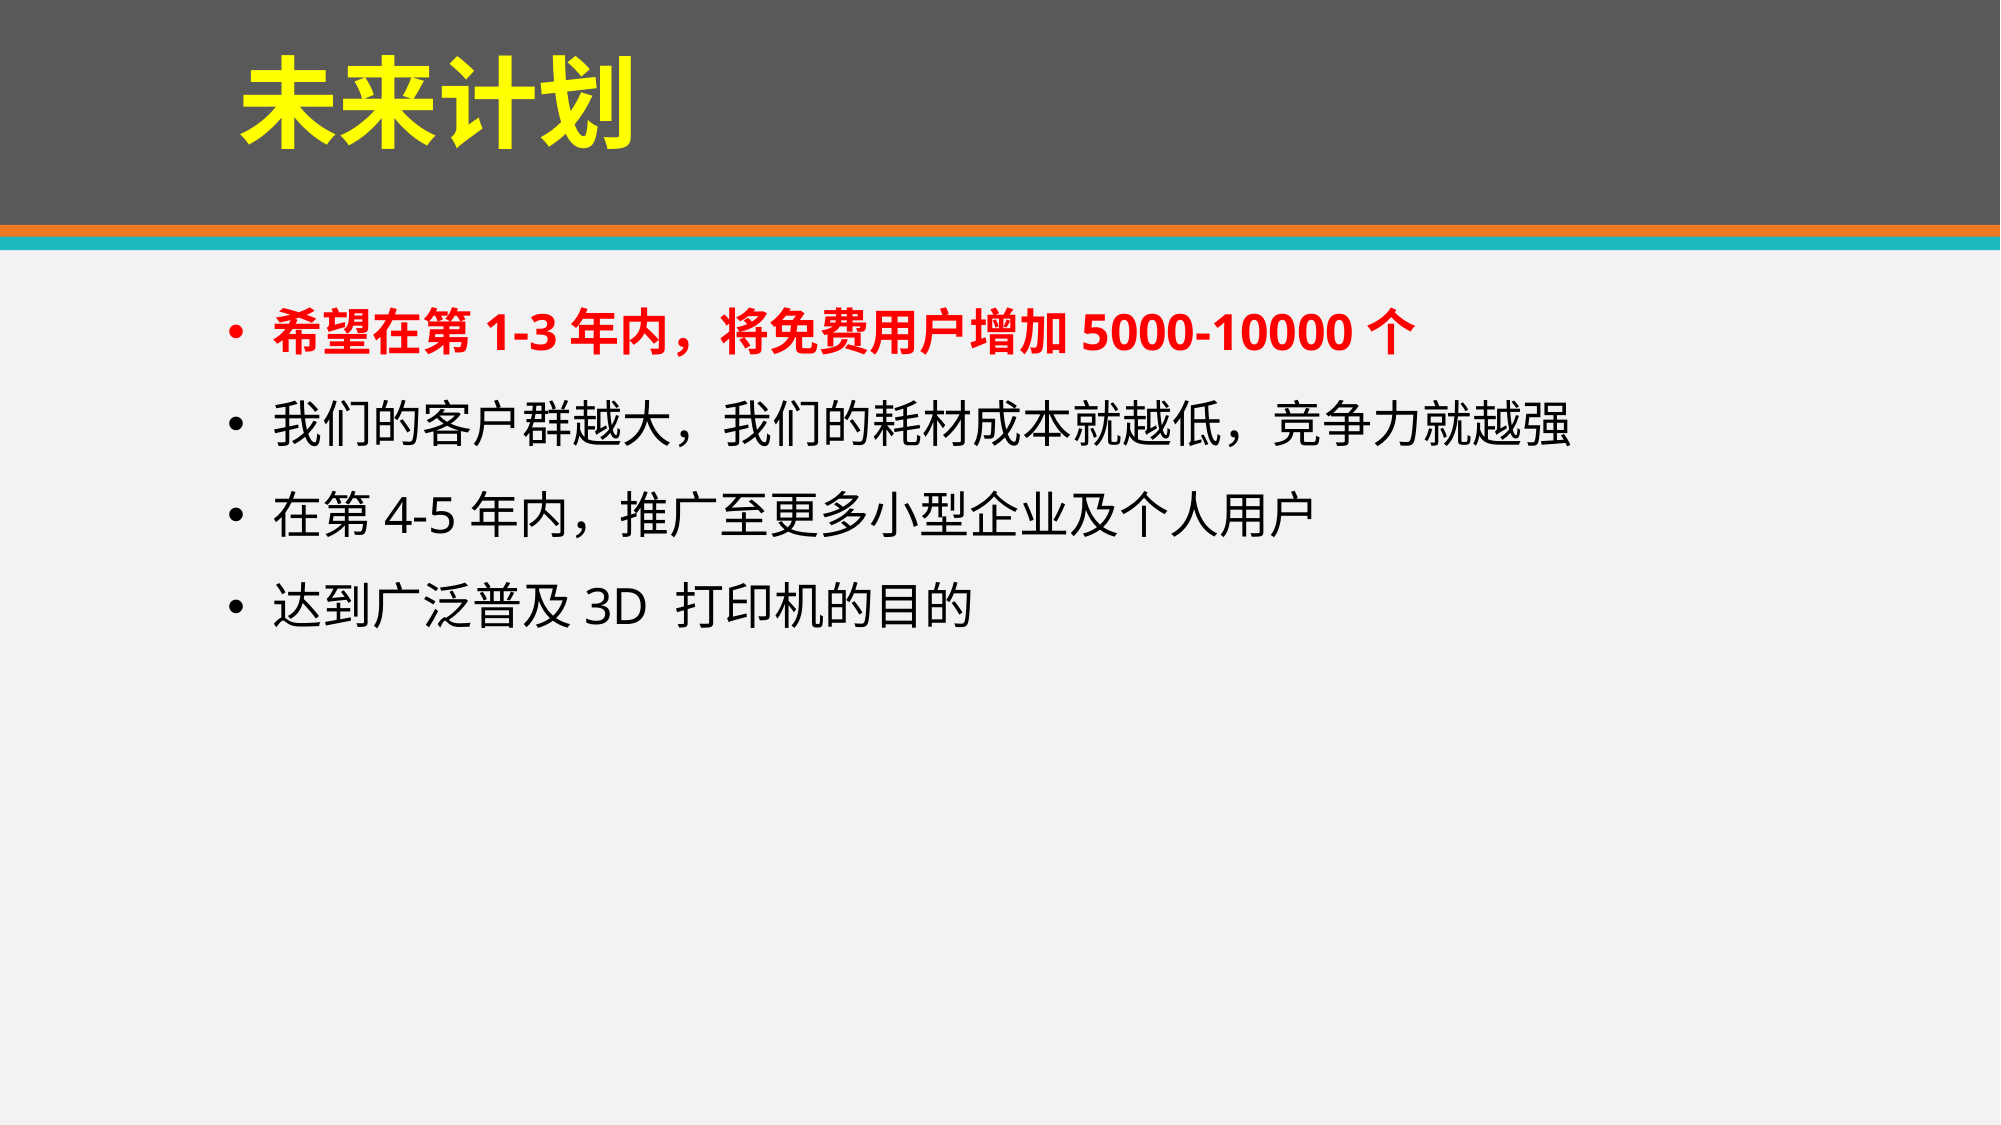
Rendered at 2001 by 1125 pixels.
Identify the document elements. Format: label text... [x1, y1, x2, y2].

title 未来计划 [223, 0, 1798, 171]
list 希望在第1-3年内，将免费用户增加5000-10000个 我们的客户群越大，我们的耗材成本就越低，竞争力就越强 在第4-5年内，推广至更多小型企业及个人用户 达到广泛普及3D 打印机的目的 [212, 299, 1788, 1013]
